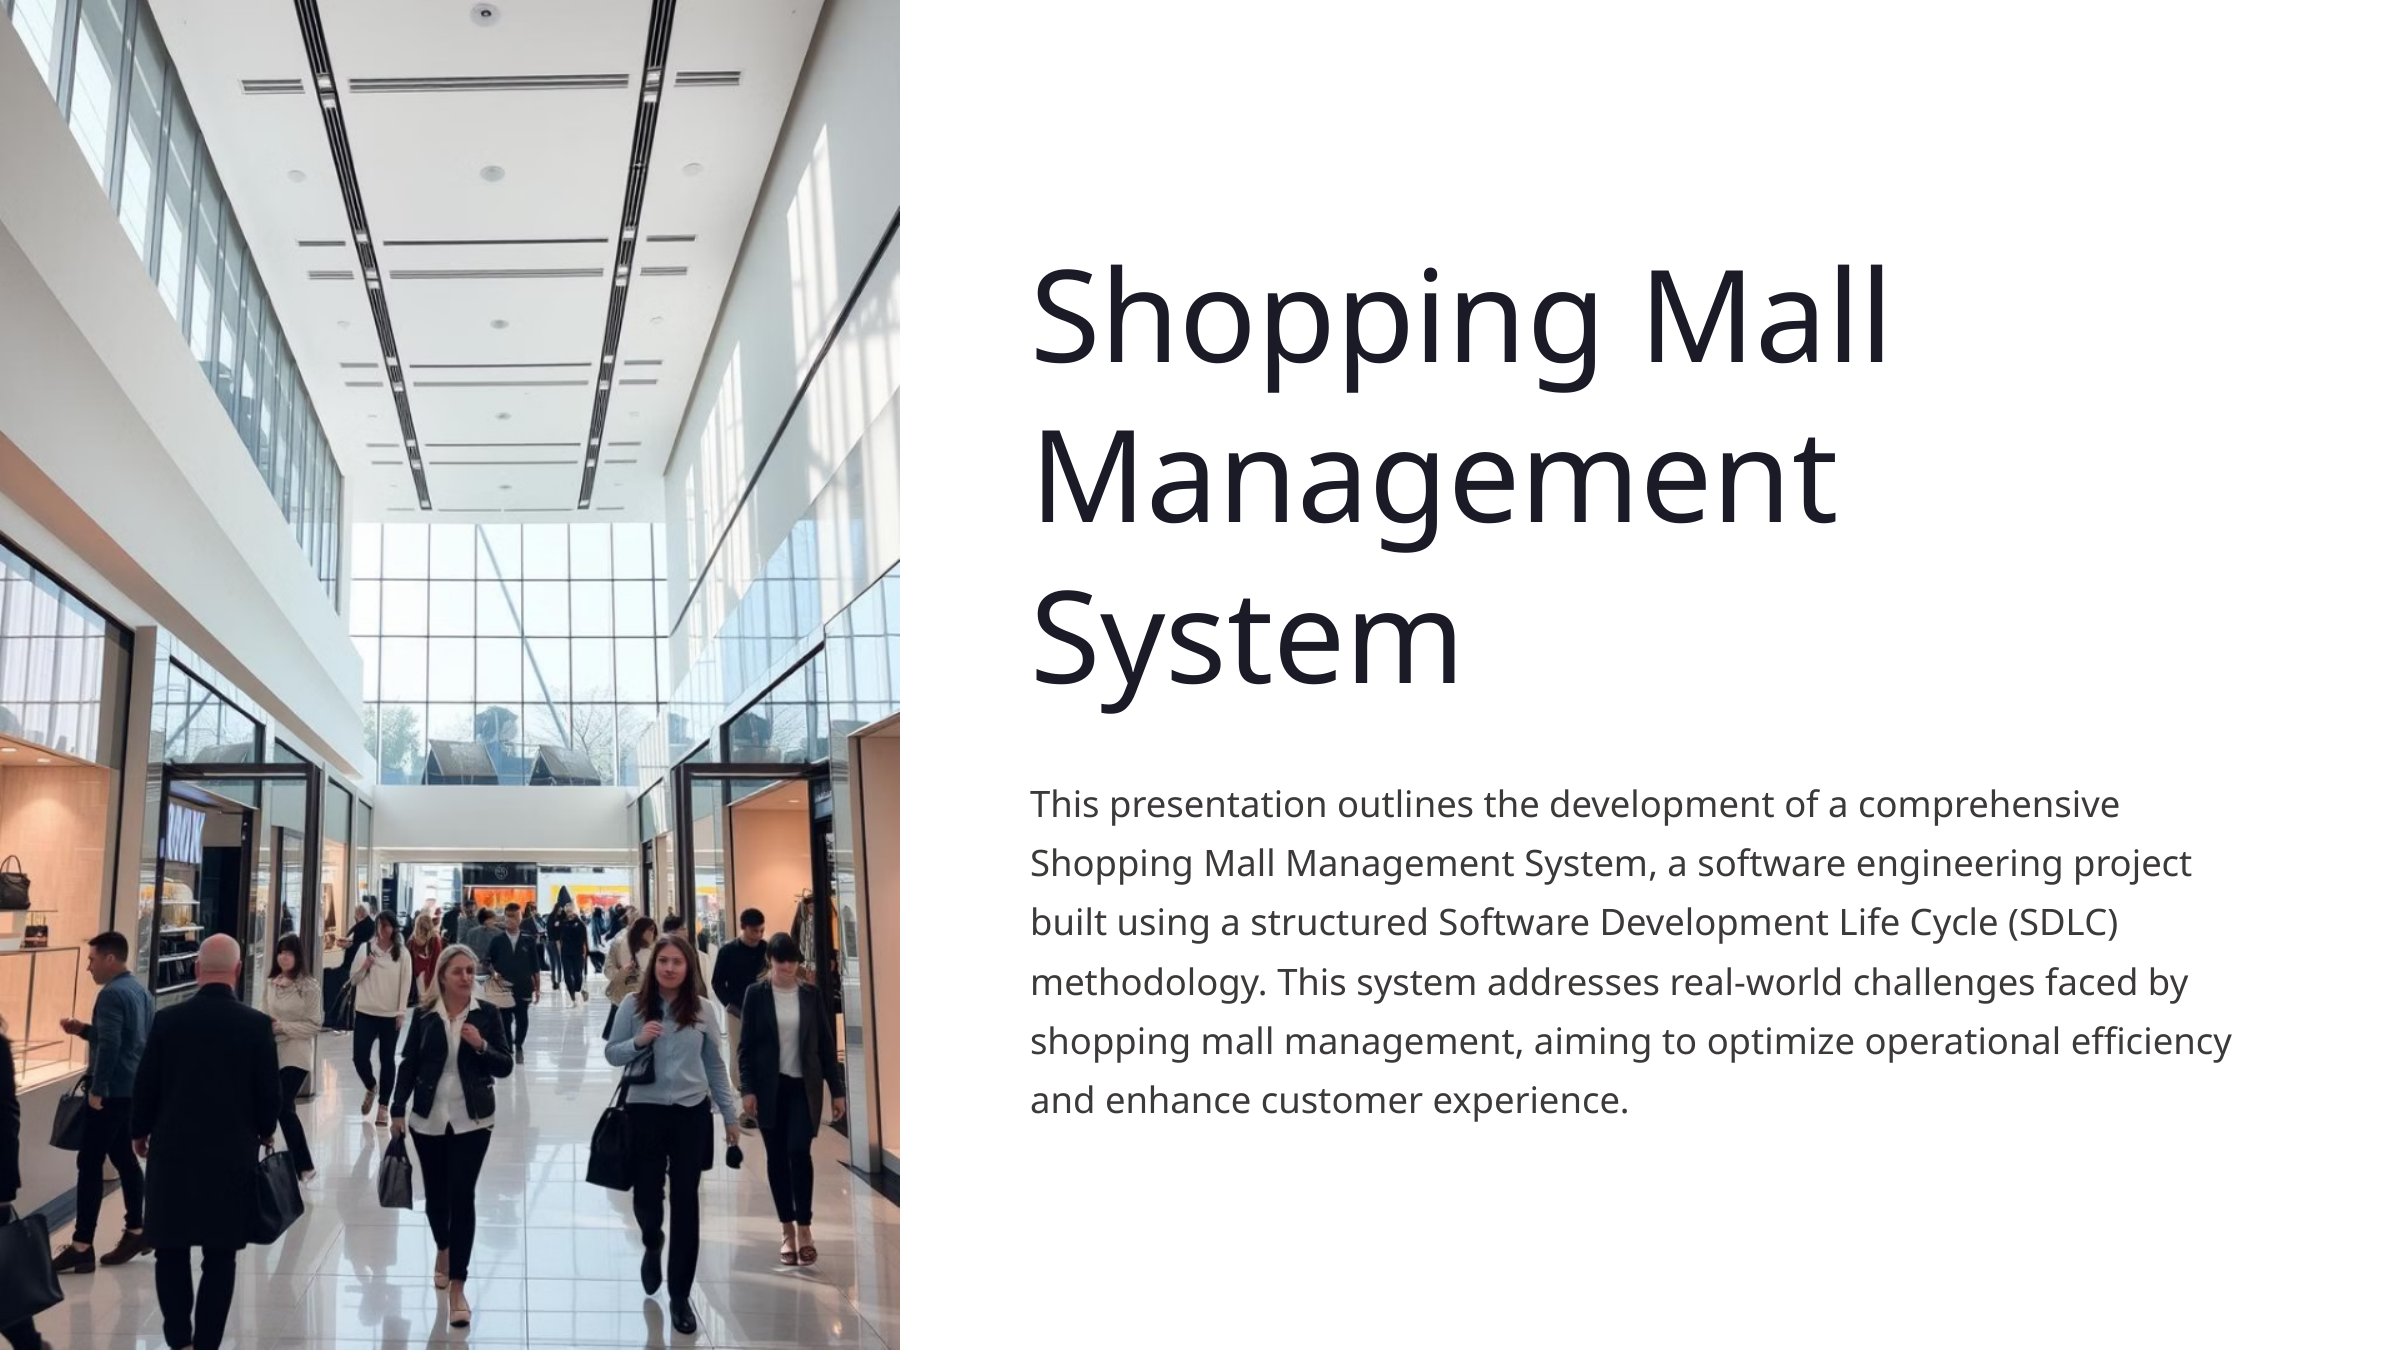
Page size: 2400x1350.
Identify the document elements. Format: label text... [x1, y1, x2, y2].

text_box Shopping Mall Management System [1030, 227, 2270, 710]
picture [0, 0, 900, 1350]
text_box This presentation outlines the development of a comprehensive Shopping Mall Management System, a software engineering project built using a structured Software Development Life Cycle (SDLC) methodology. This system addresses real-world challenges faced by shopping mall management, aiming to optimize operational efficiency and enhance customer experience. [1030, 764, 2270, 1123]
